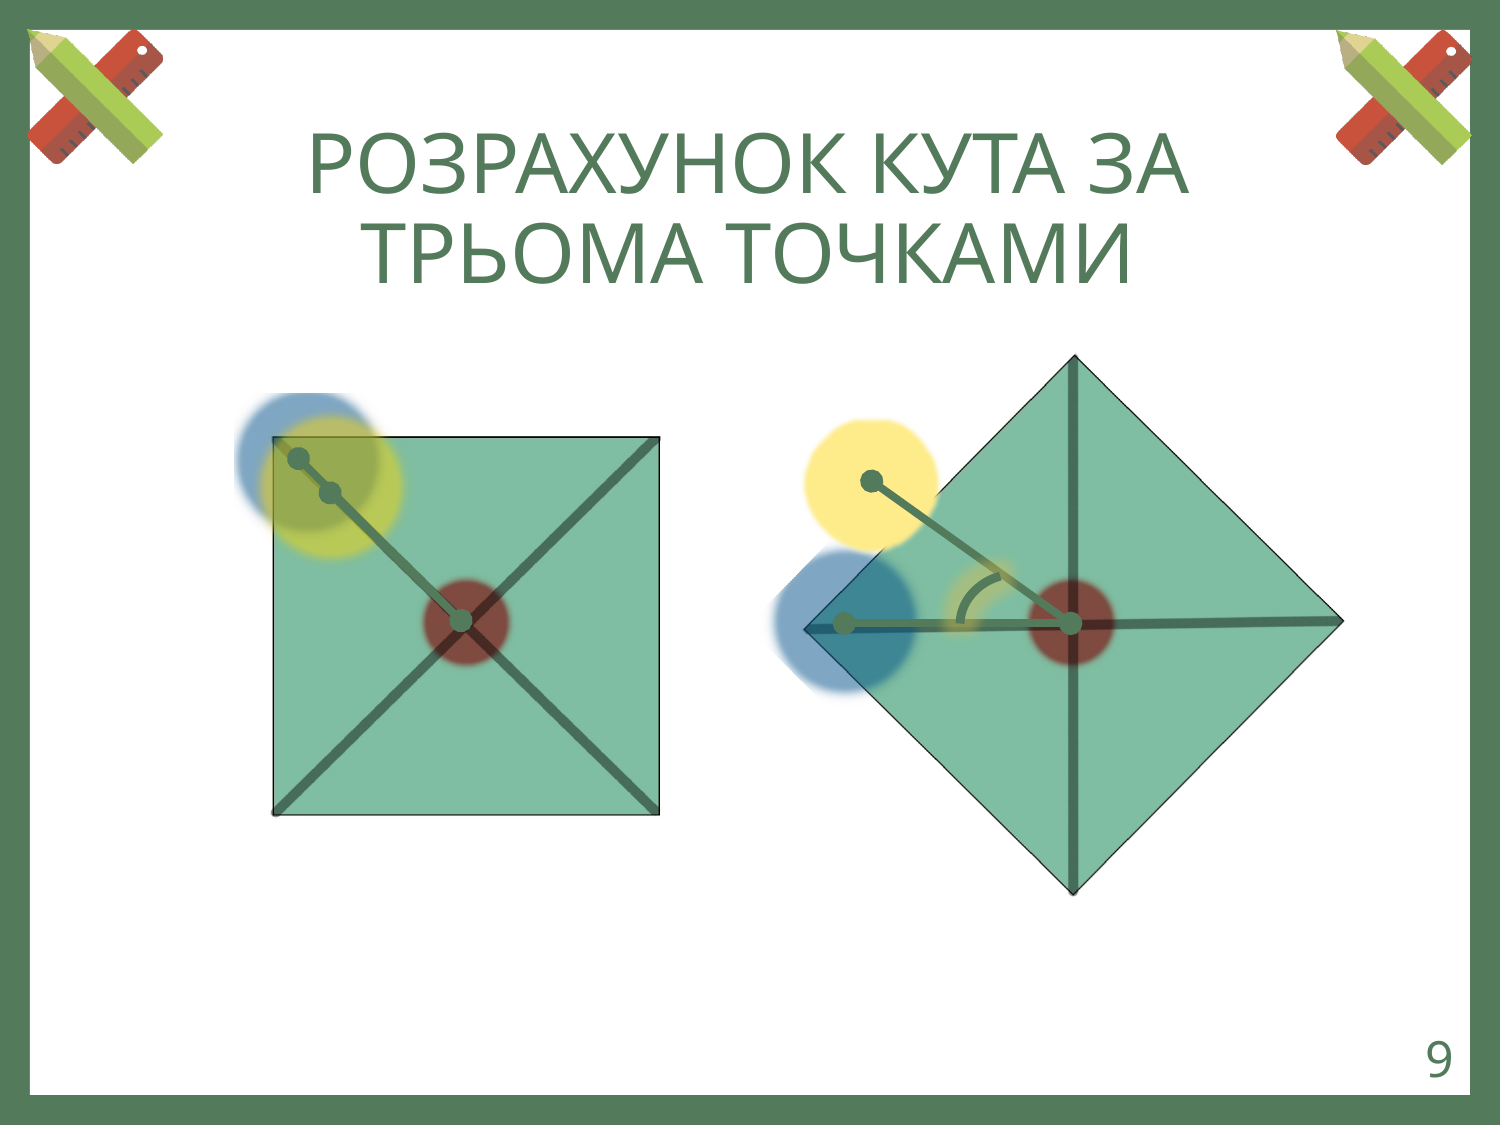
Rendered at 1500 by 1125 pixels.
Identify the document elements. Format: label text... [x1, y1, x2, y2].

slide_number 9 [1258, 1032, 1469, 1092]
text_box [329, 492, 462, 621]
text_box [298, 458, 462, 621]
picture [26, 28, 163, 165]
title РОЗРАХУНОК КУТА ЗА ТРЬОМА ТОЧКАМИ [140, 99, 1356, 323]
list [1335, 29, 1472, 166]
picture [234, 393, 708, 867]
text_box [871, 480, 1071, 623]
picture [747, 291, 1413, 957]
